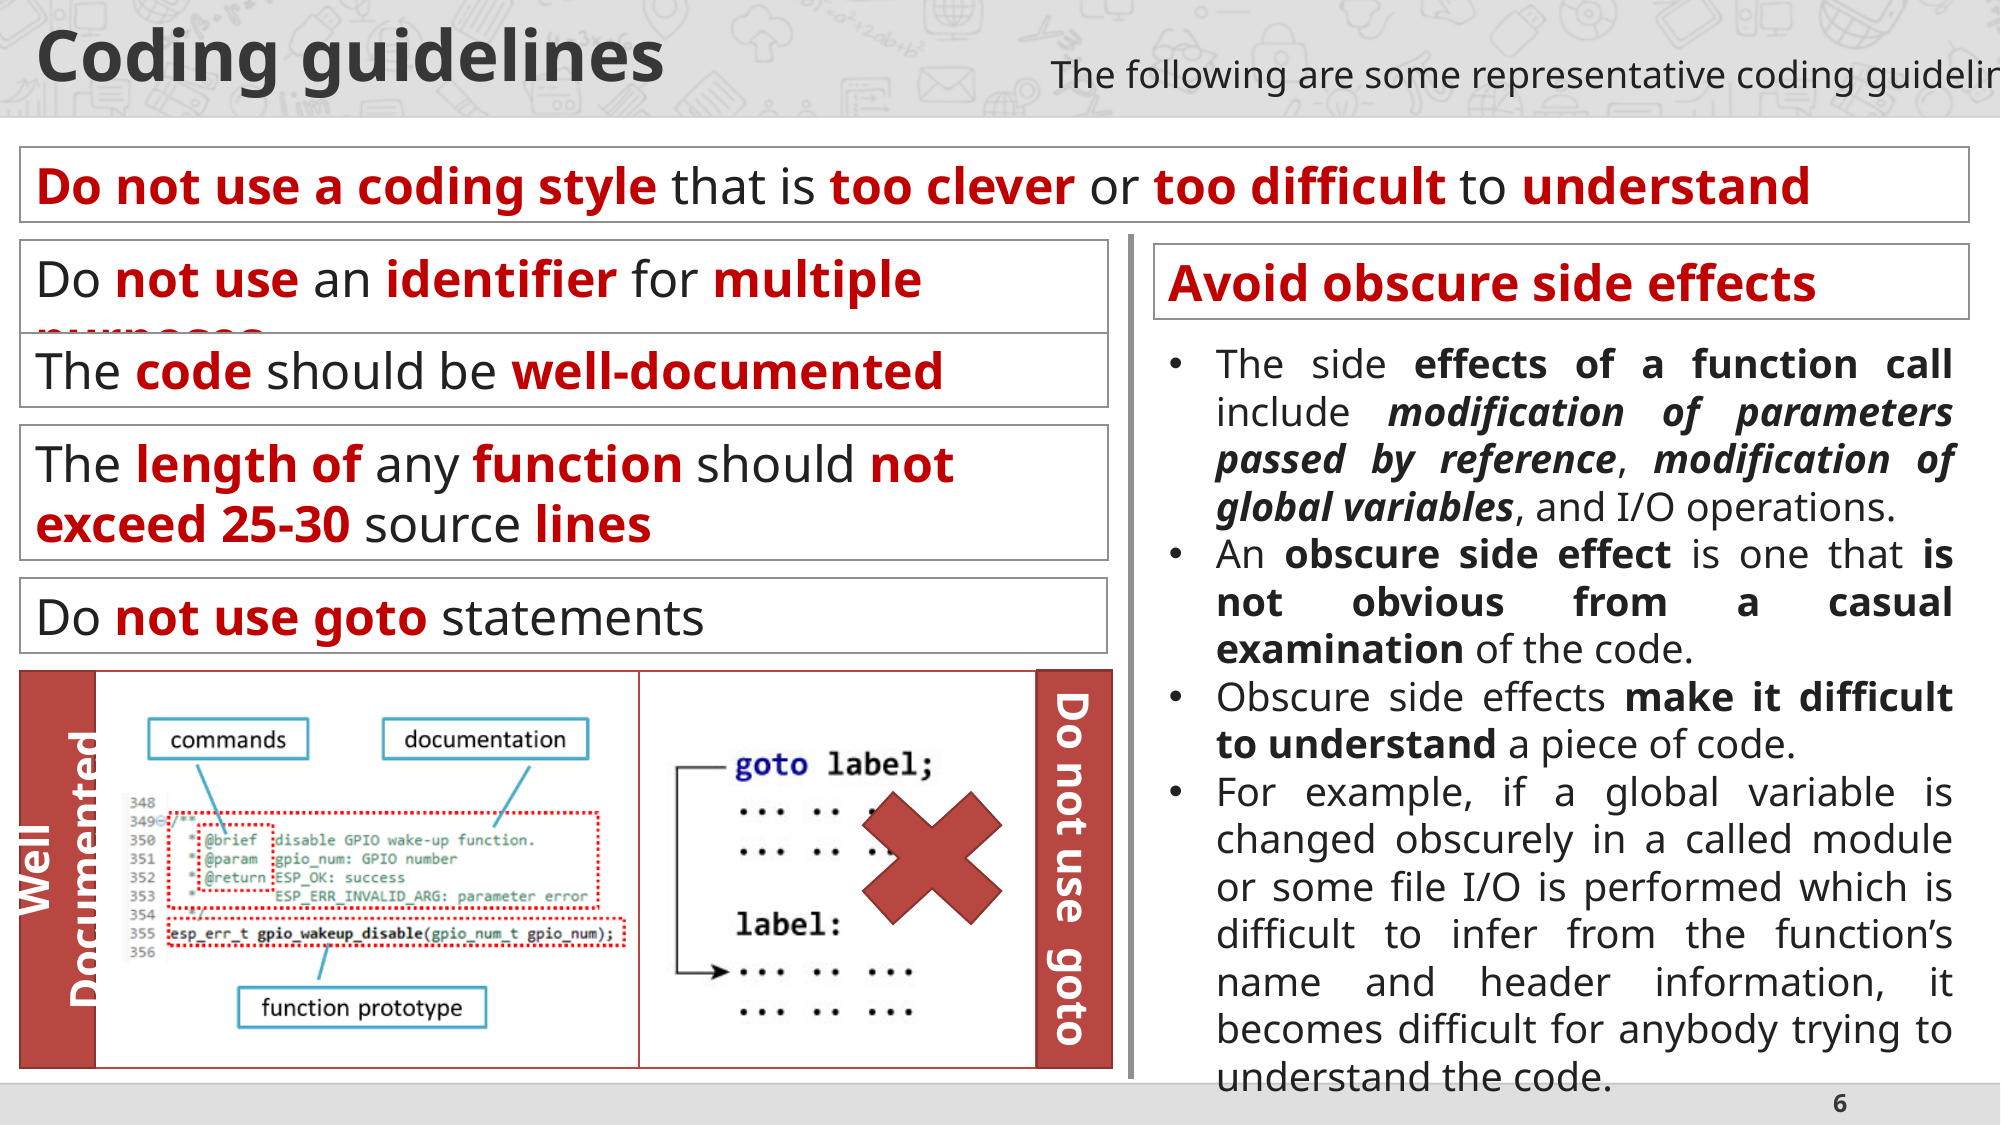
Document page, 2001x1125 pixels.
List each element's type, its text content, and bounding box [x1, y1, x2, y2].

text_box The following are some representative coding guidelines [1035, 43, 2000, 104]
text_box [96, 670, 638, 1069]
text_box The length of any function should not exceed 25-30 source lines [19, 424, 1109, 561]
text_box Do not use a coding style that is too clever or too difficult to understand [19, 146, 1970, 223]
title Coding guidelines [0, 0, 2000, 117]
text_box Do not use an identifier for multiple purposes [19, 239, 1109, 332]
picture [109, 699, 632, 1039]
text_box Well Documented [19, 670, 96, 1069]
text_box [959, 790, 1003, 926]
text_box Do not use goto statements [19, 577, 1108, 654]
text_box The side effects of a function call include modification of parameters passed by reference, modification of global variables, and I/O operations. An obscure side effect is one that is not obvious from a casual examination of the code. Obscure side effects make it difficult to understand a piece of code. For example, if a global variable is changed obscurely in a called module or some file I/O is performed which is difficult to infer from the function’s name and header information, it becomes difficult for anybody trying to understand the code. [1154, 332, 1970, 1107]
text_box Avoid obscure side effects [1153, 243, 1970, 320]
text_box [638, 670, 1036, 1069]
picture [652, 724, 959, 1039]
text_box Do not use goto [1036, 669, 1113, 1069]
text_box The code should be well-documented [19, 332, 1109, 408]
